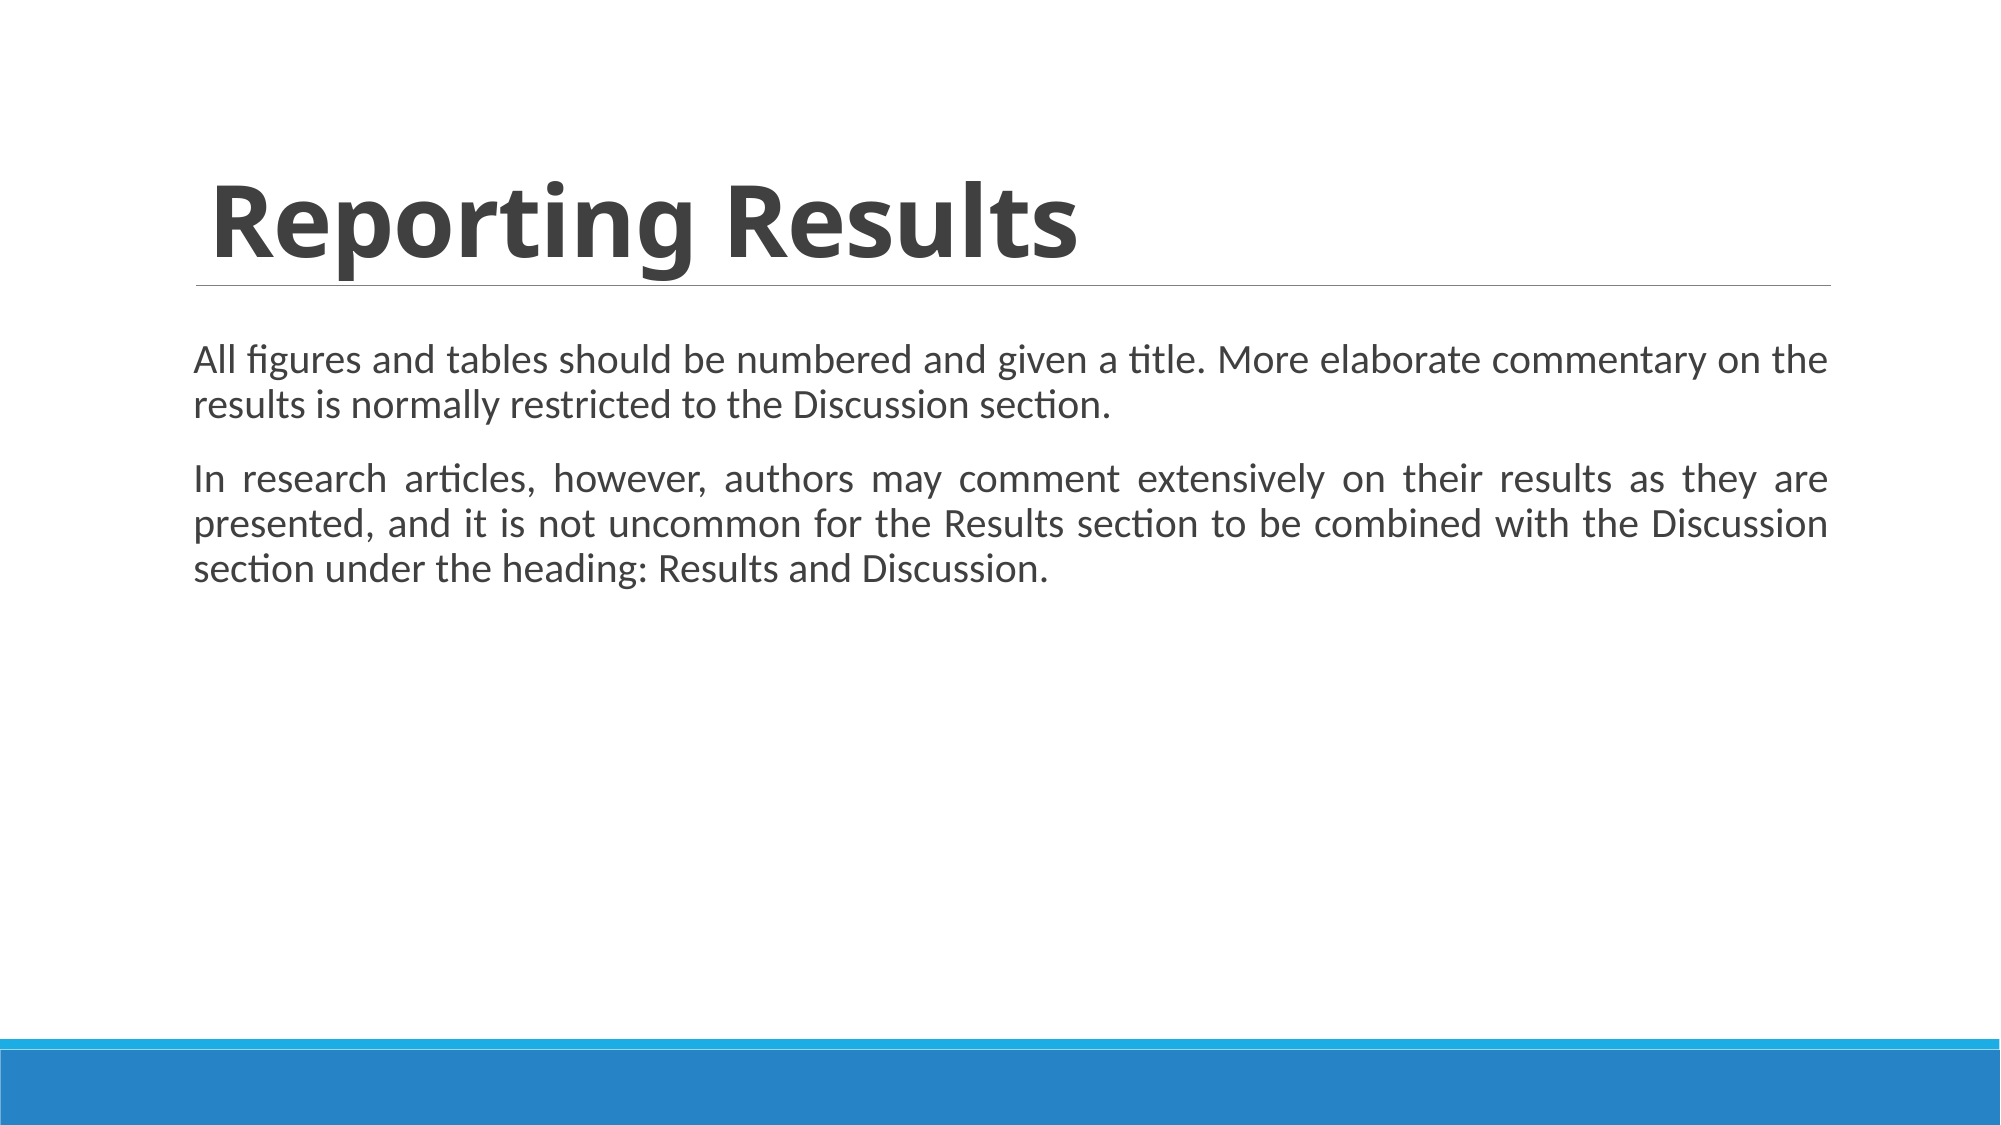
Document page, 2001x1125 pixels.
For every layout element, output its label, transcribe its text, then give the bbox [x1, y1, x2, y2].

list All figures and tables should be numbered and given a title. More elaborate commentary on the results is normally restricted to the Discussion section. In research articles, however, authors may comment extensively on their results as they are presented, and it is not uncommon for the Results section to be combined with the Discussion section under the heading: Results and Discussion. [193, 329, 1830, 907]
title Reporting Results [193, 47, 1830, 285]
